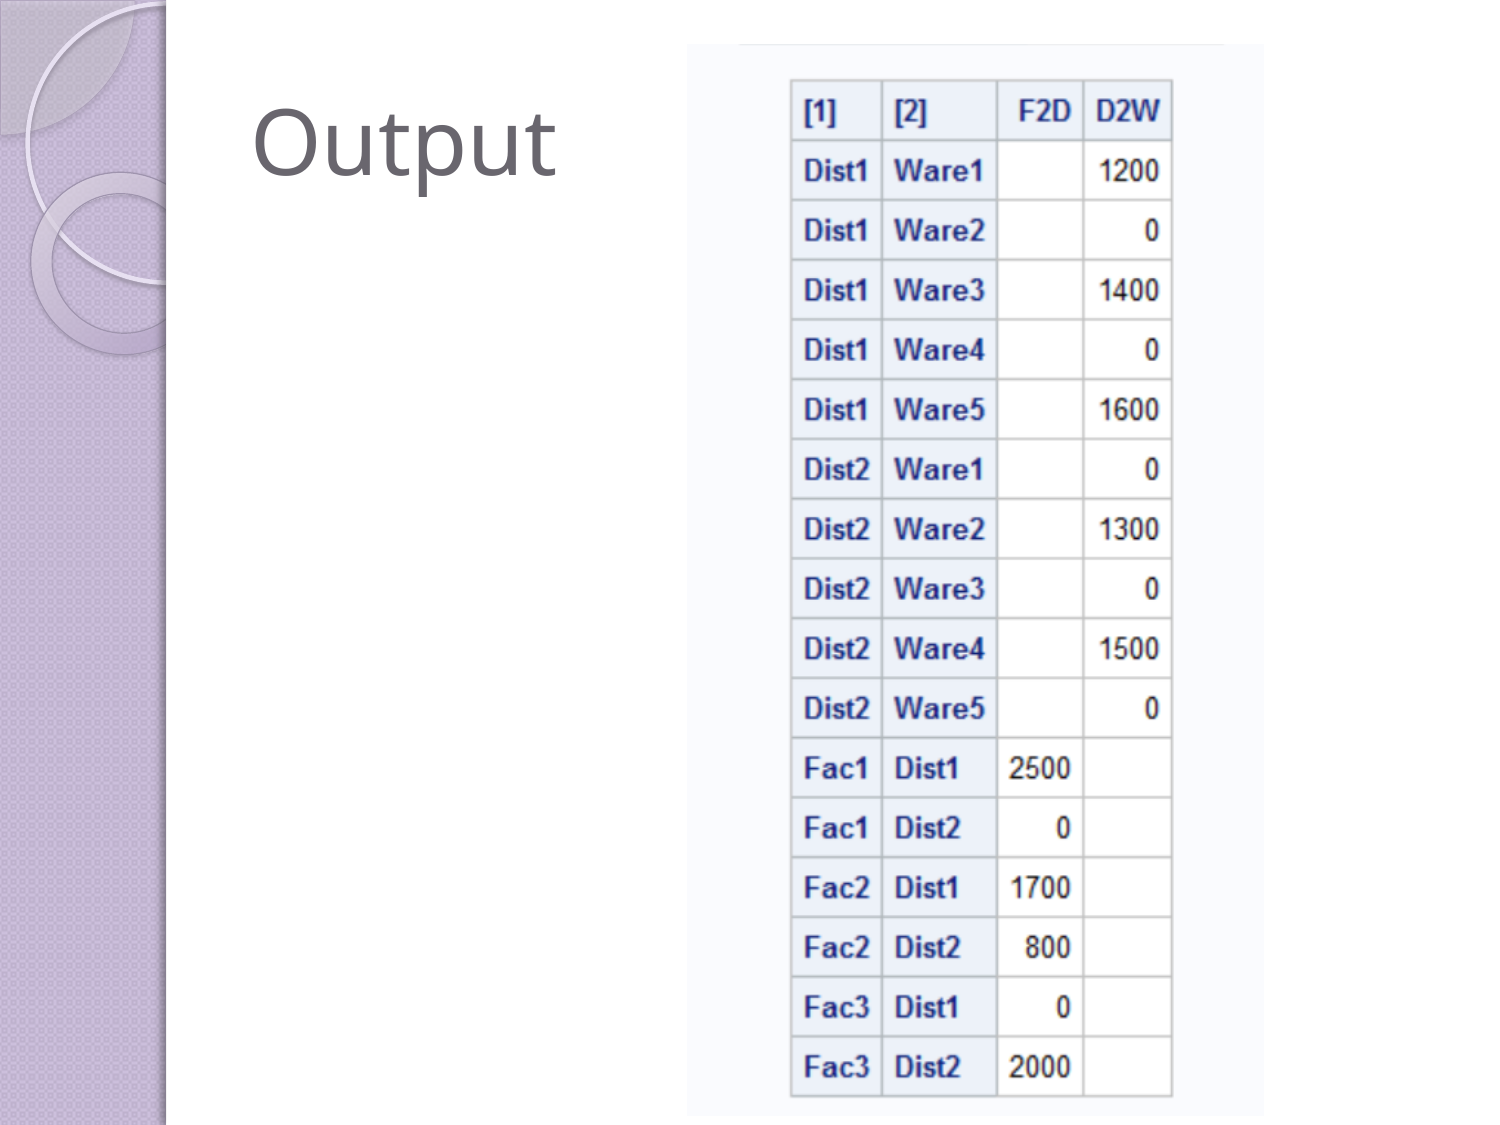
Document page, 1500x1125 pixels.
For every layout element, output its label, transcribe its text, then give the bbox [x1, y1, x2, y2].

picture [687, 43, 1264, 1116]
title Output [235, 45, 683, 233]
